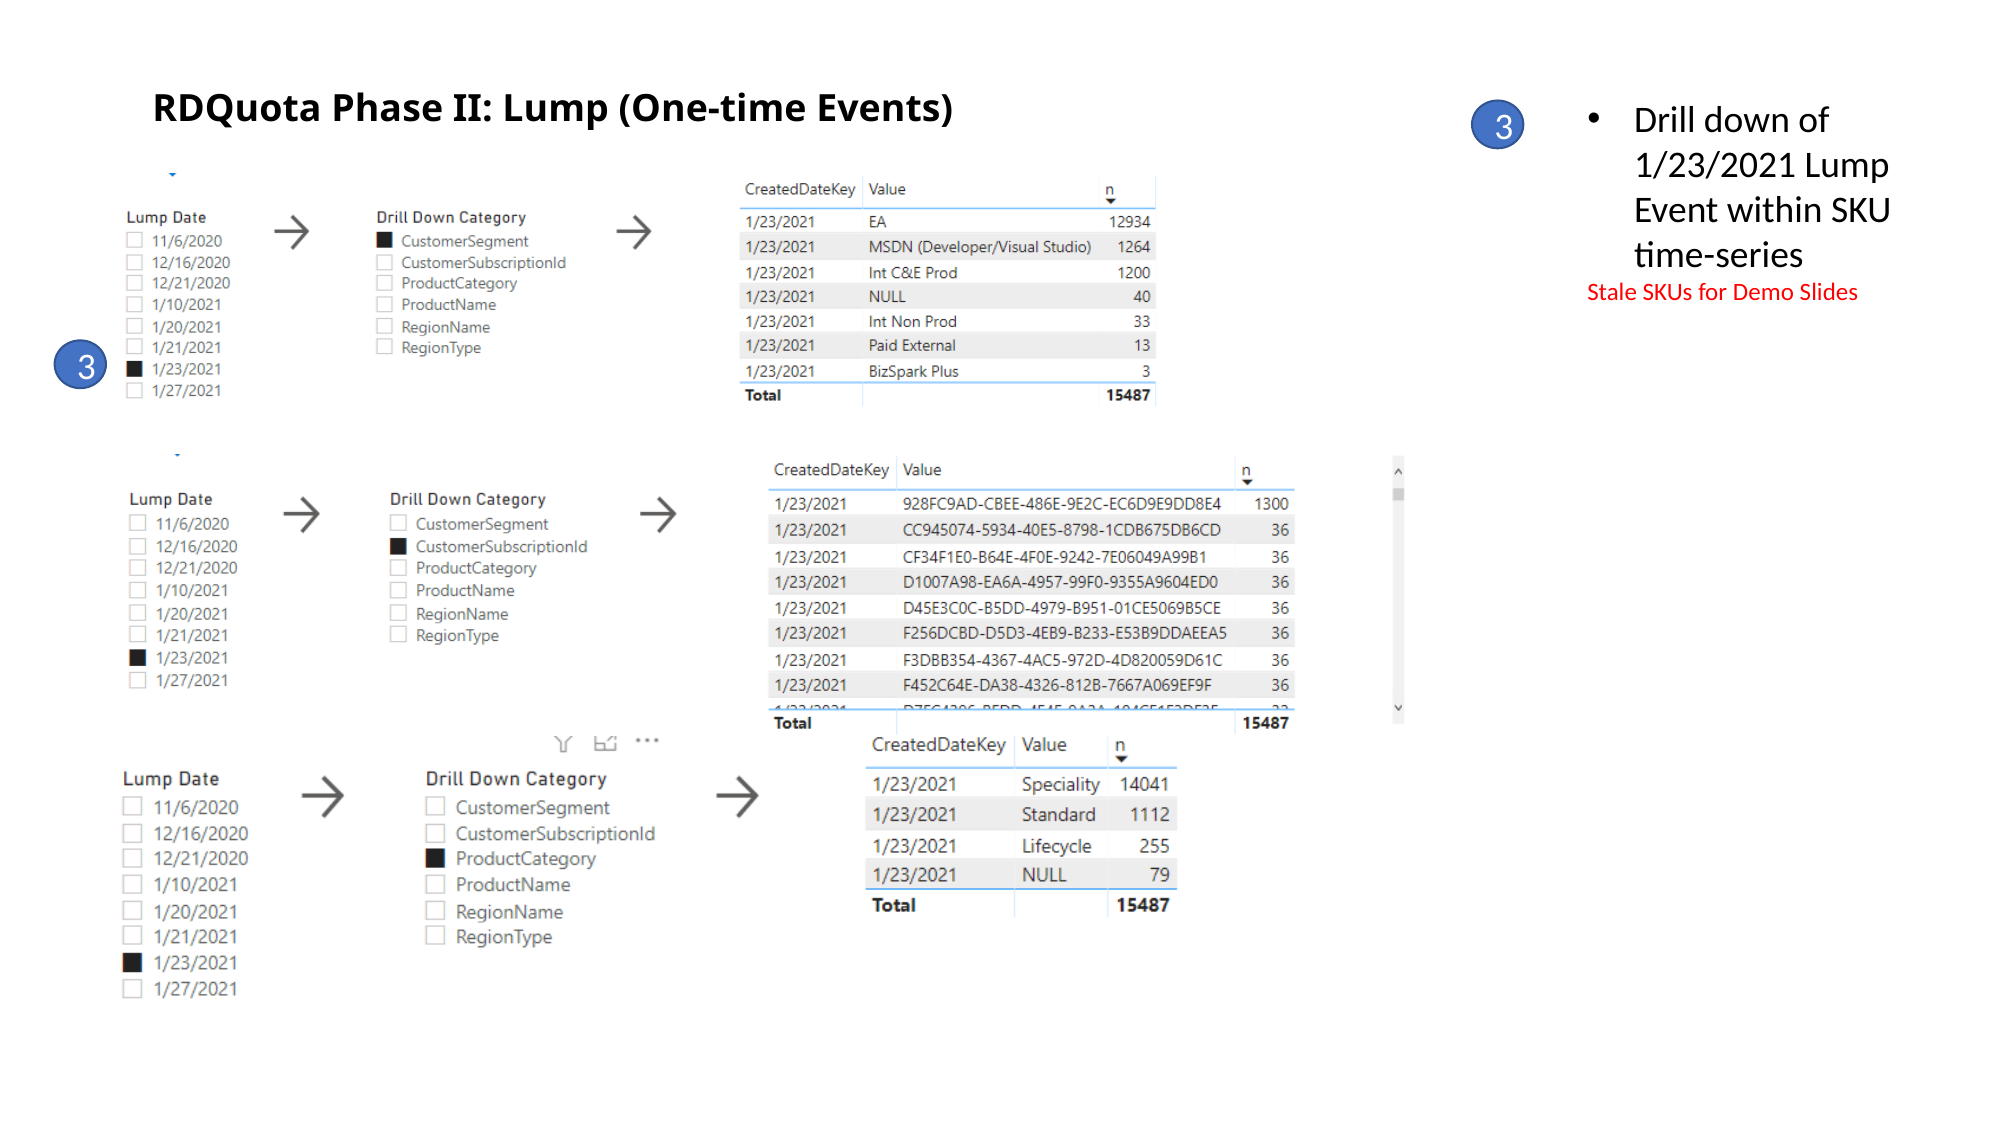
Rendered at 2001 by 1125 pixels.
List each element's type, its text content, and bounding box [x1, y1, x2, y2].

title RDQuota Phase II: Lump (One-time Events) [137, 59, 1863, 158]
text_box 3 [53, 339, 107, 390]
picture [99, 173, 1442, 1096]
text_box Drill down of 1/23/2021 Lump Event within SKU time-series Stale SKUs for Demo Slides [1572, 87, 1938, 313]
text_box 3 [1470, 99, 1525, 150]
